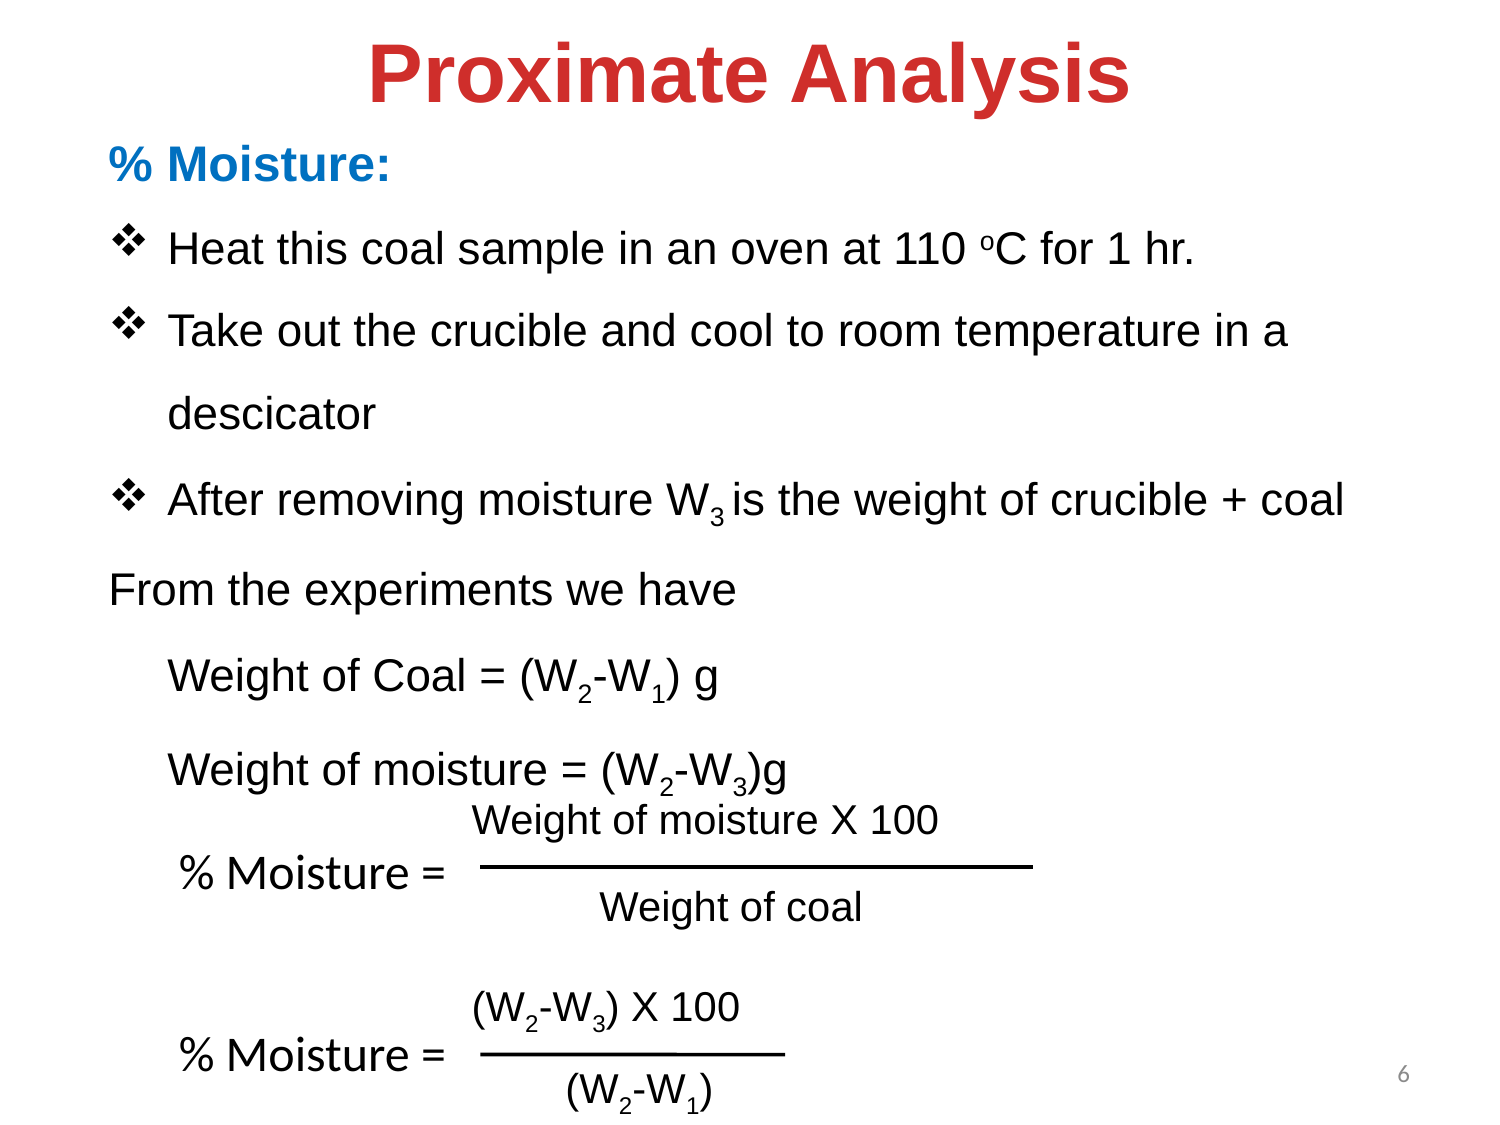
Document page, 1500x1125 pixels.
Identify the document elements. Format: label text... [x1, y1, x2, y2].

slide_number 6 [1074, 1042, 1425, 1103]
text_box % Moisture: Heat this coal sample in an oven at 110 oC for 1 hr. Take out the crucible and cool to room temperature in a descicator After removing moisture W3 is the weight of crucible + coal From the experiments we have Weight of Coal = (W2-W1) g Weight of moisture = (W2-W3)g [93, 93, 1430, 975]
text_box % Moisture = [163, 1014, 481, 1089]
text_box Weight of coal [584, 876, 948, 937]
text_box Weight of moisture X 100 [456, 785, 1325, 850]
text_box (W2-W1) [550, 1054, 914, 1125]
text_box % Moisture = [163, 831, 481, 907]
text_box Proximate Analysis [93, 11, 1407, 93]
text_box (W2-W3) X 100 [456, 972, 1325, 1045]
